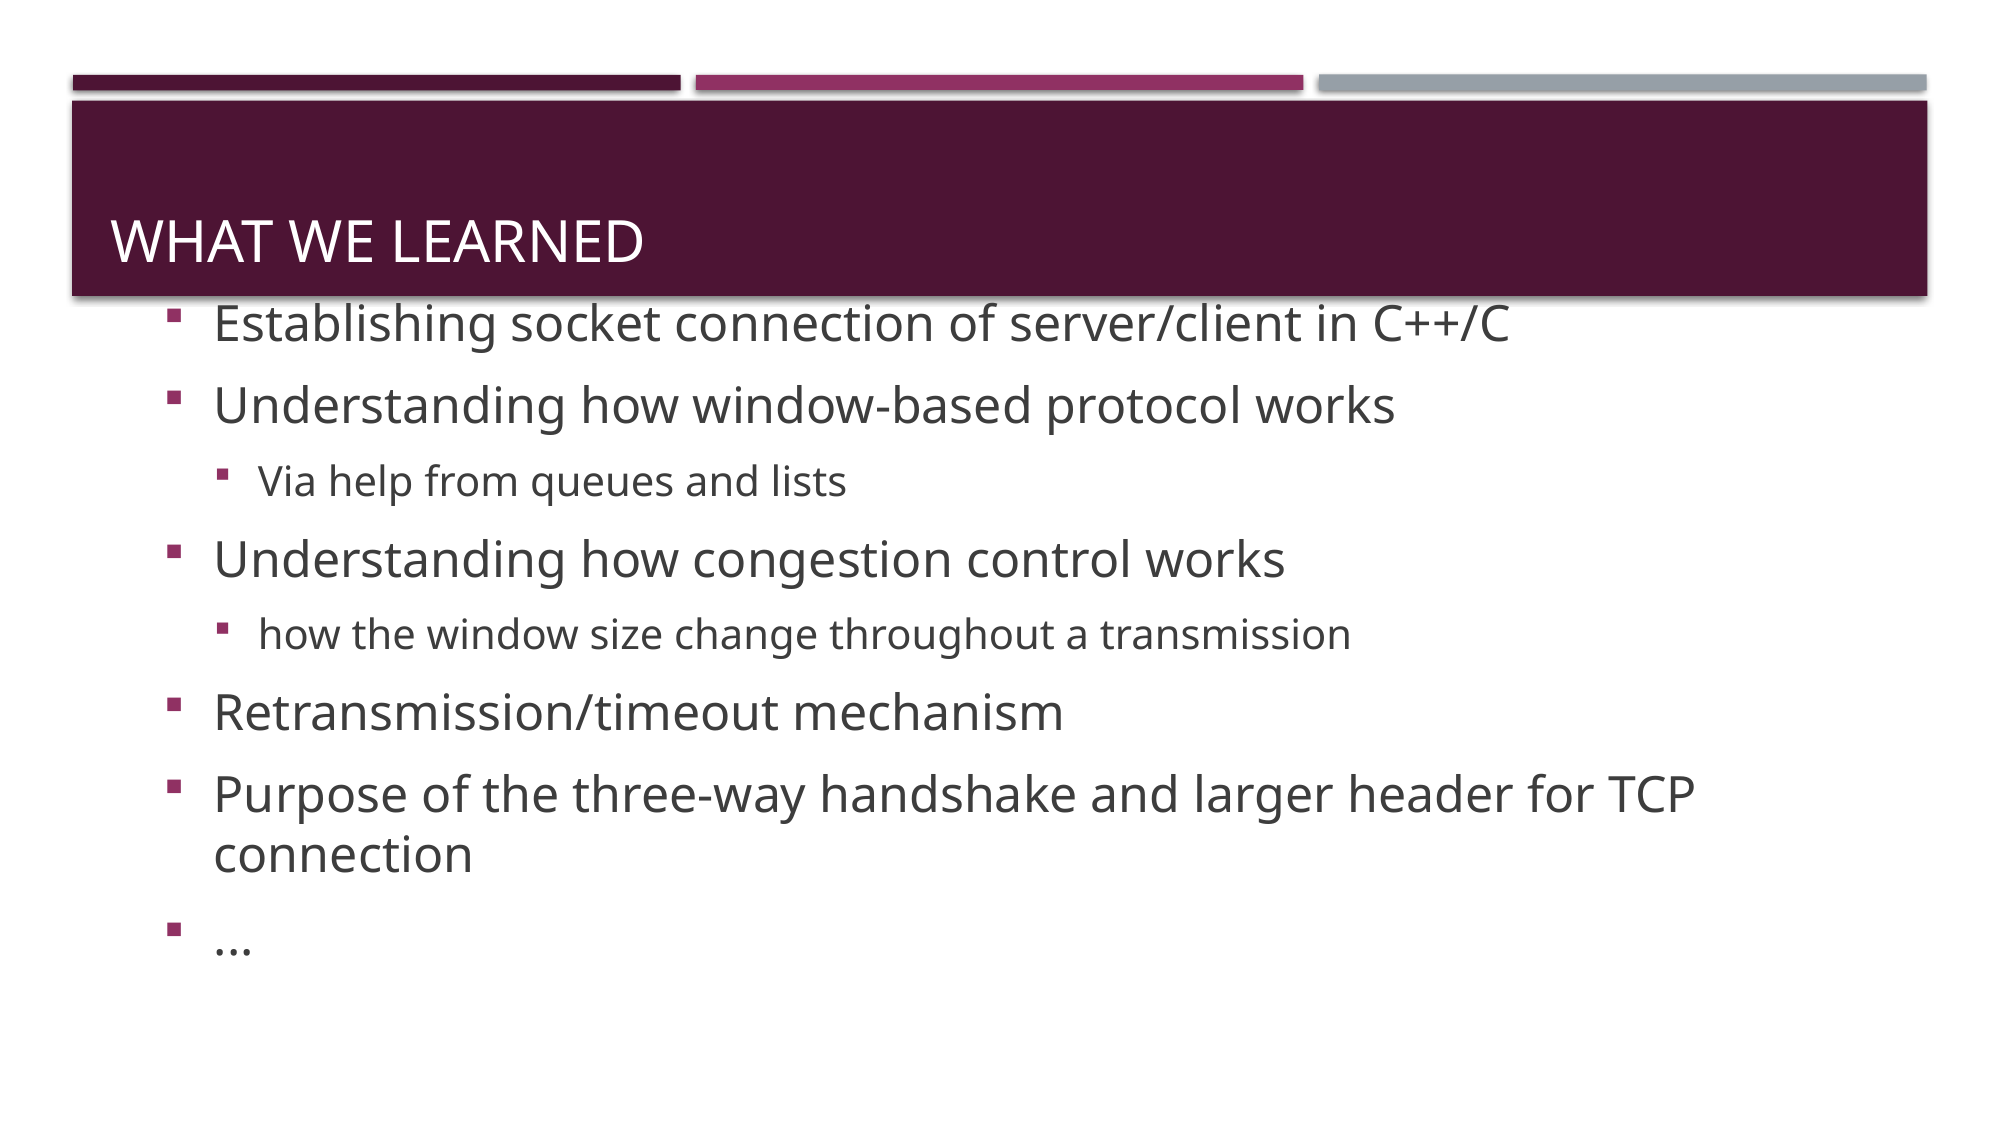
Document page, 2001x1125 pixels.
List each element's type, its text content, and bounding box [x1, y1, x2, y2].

title What we learned [95, 115, 1905, 282]
list Establishing socket connection of server/client in C++/C Understanding how window-based protocol works Via help from queues and lists Understanding how congestion control works how the window size change throughout a transmission Retransmission/timeout mechanism Purpose of the three-way handshake and larger header for TCP connection ... [95, 377, 1905, 982]
